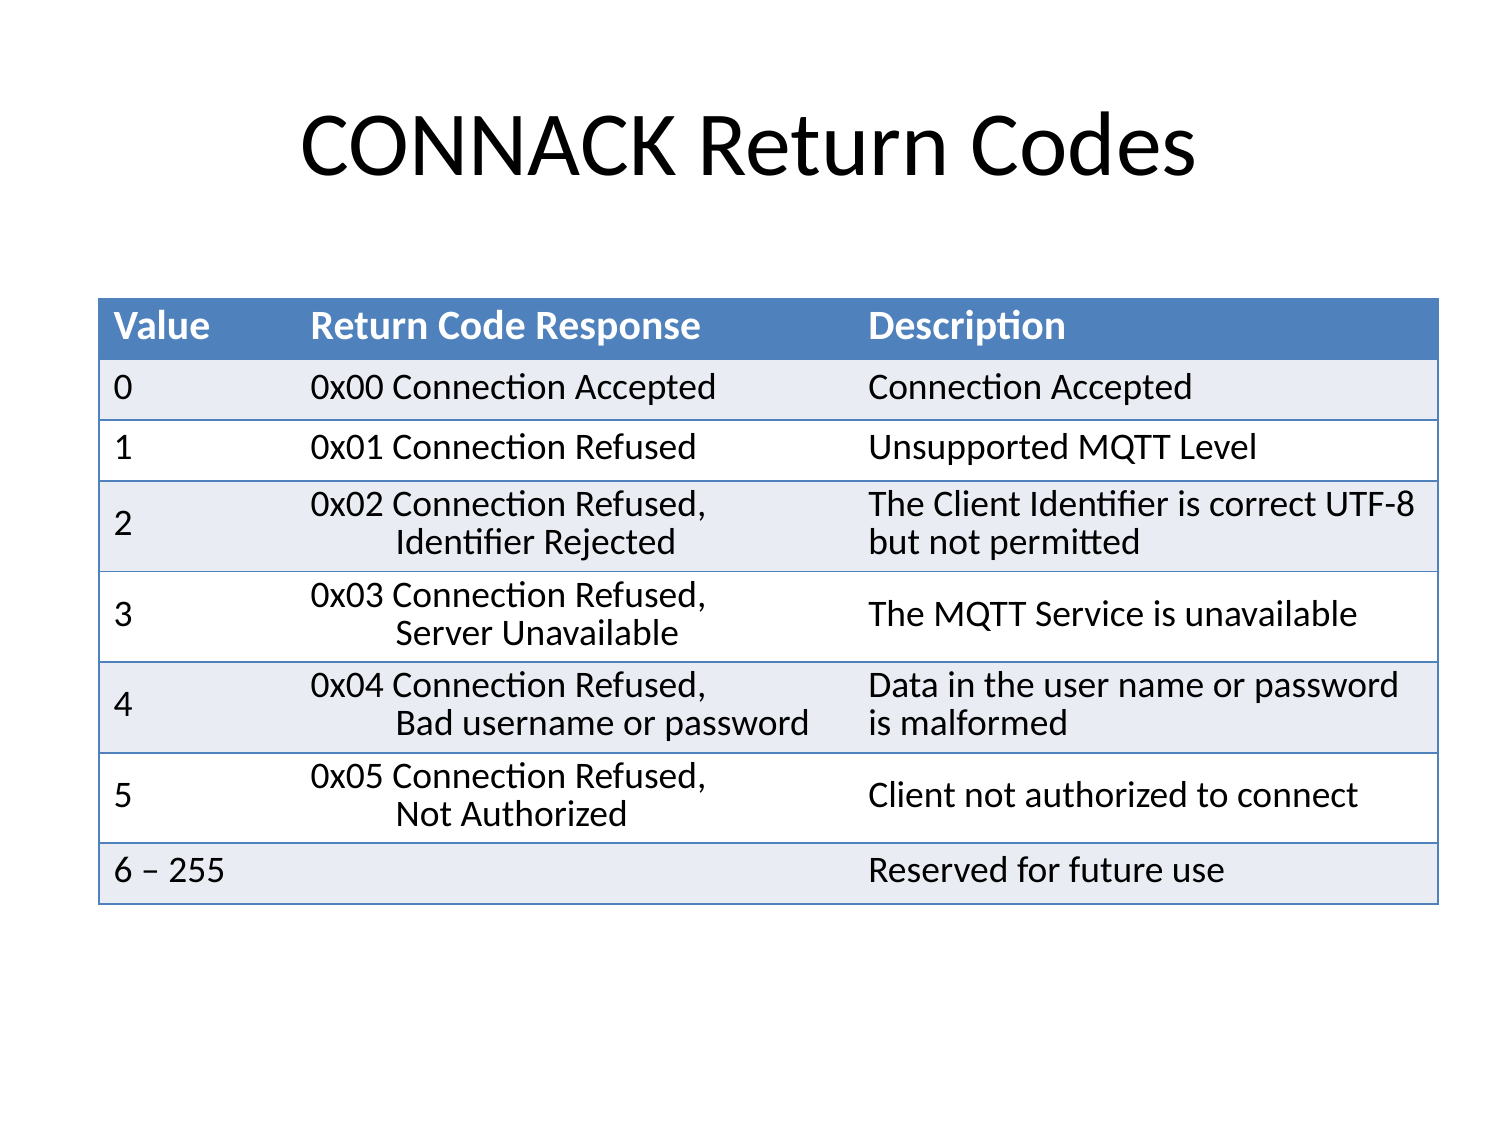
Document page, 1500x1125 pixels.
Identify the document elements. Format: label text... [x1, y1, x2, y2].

table_cell Client not authorized to connect [853, 754, 1437, 842]
table_cell 0 [100, 360, 296, 419]
table_cell Data in the user name or password is malformed [853, 663, 1437, 752]
table_cell 0x03 Connection Refused, Server Unavailable [296, 572, 853, 661]
table_cell [296, 844, 853, 903]
table_cell 6 – 255 [100, 844, 296, 903]
title CONNACK Return Codes [75, 45, 1425, 233]
table_header Value [100, 299, 296, 359]
table_header Description [853, 299, 1437, 359]
table_cell 3 [100, 572, 296, 661]
table_cell The MQTT Service is unavailable [853, 572, 1437, 661]
table_cell The Client Identifier is correct UTF-8 but not permitted [853, 482, 1437, 571]
table_cell 0x01 Connection Refused [296, 421, 853, 480]
table_cell Unsupported MQTT Level [853, 421, 1437, 480]
table_cell 0x02 Connection Refused, Identifier Rejected [296, 482, 853, 571]
table_cell Connection Accepted [853, 360, 1437, 419]
table_header Return Code Response [296, 299, 853, 359]
table_cell 5 [100, 754, 296, 842]
table_cell Reserved for future use [853, 844, 1437, 903]
table_cell 0x00 Connection Accepted [296, 360, 853, 419]
table_cell 2 [100, 482, 296, 571]
table_cell 1 [100, 421, 296, 480]
table_cell 0x04 Connection Refused, Bad username or password [296, 663, 853, 752]
table_cell 0x05 Connection Refused, Not Authorized [296, 754, 853, 842]
table_cell 4 [100, 663, 296, 752]
